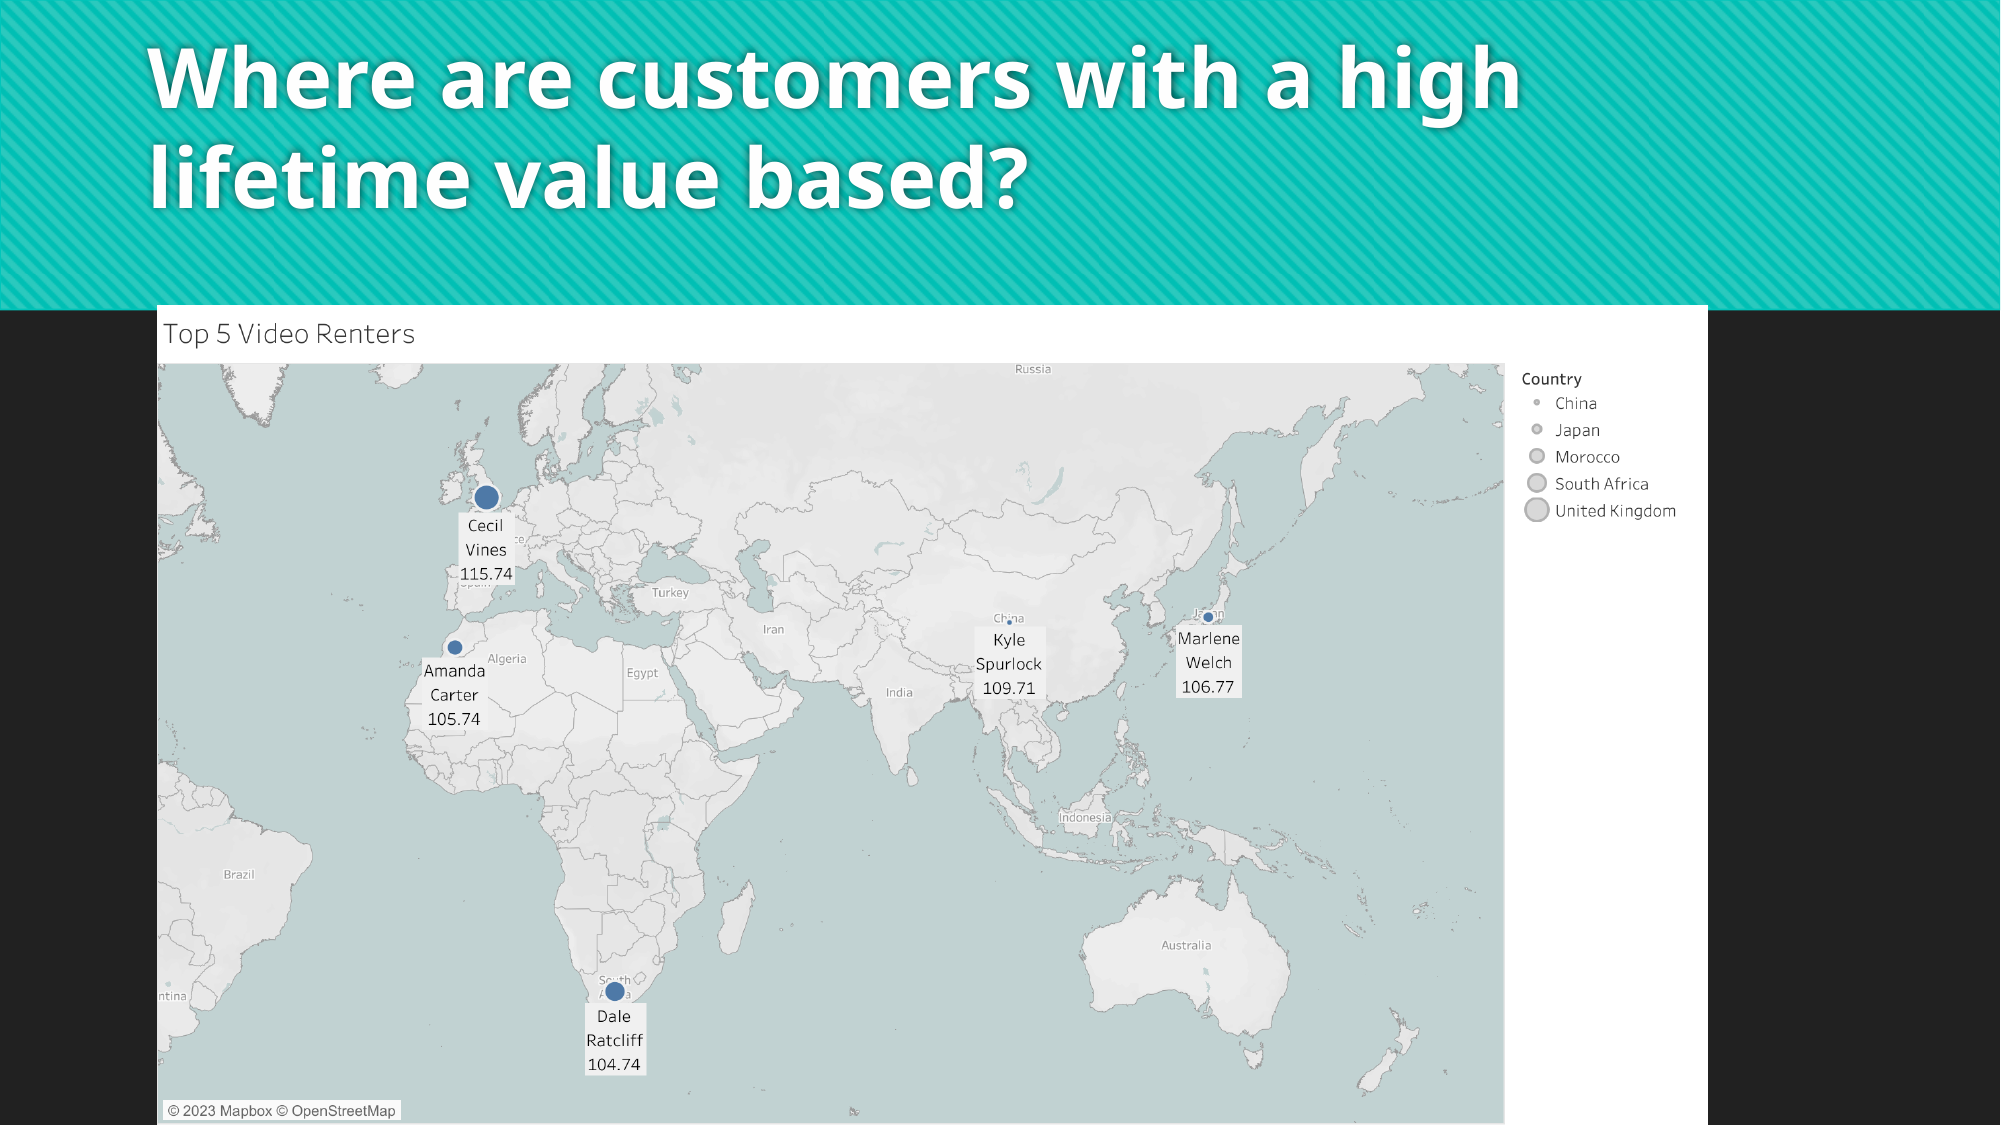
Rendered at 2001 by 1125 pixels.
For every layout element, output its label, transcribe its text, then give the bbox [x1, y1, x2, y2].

title Where are customers with a high lifetime value based? [132, 73, 1868, 233]
picture [157, 305, 1708, 1125]
